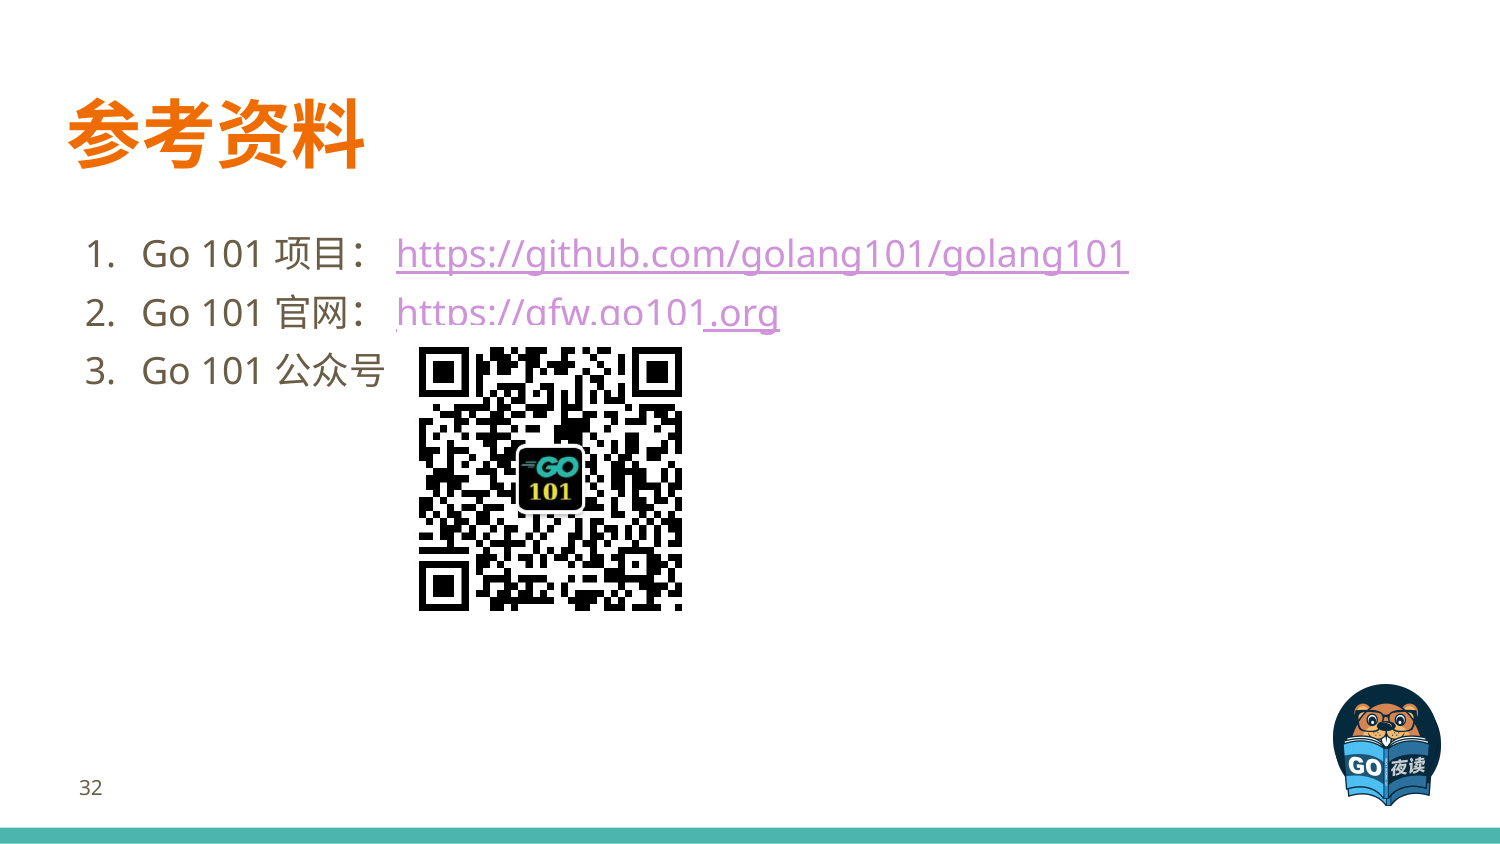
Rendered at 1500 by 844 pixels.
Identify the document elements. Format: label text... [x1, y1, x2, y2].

list Go 101项目：https://github.com/golang101/golang101 Go 101官网：https://gfw.go101.org Go 101公众号 [51, 207, 1449, 750]
slide_number ‹#› [27, 756, 118, 821]
picture [1333, 750, 1441, 806]
picture [396, 325, 703, 632]
title 参考资料 [51, 72, 1449, 189]
